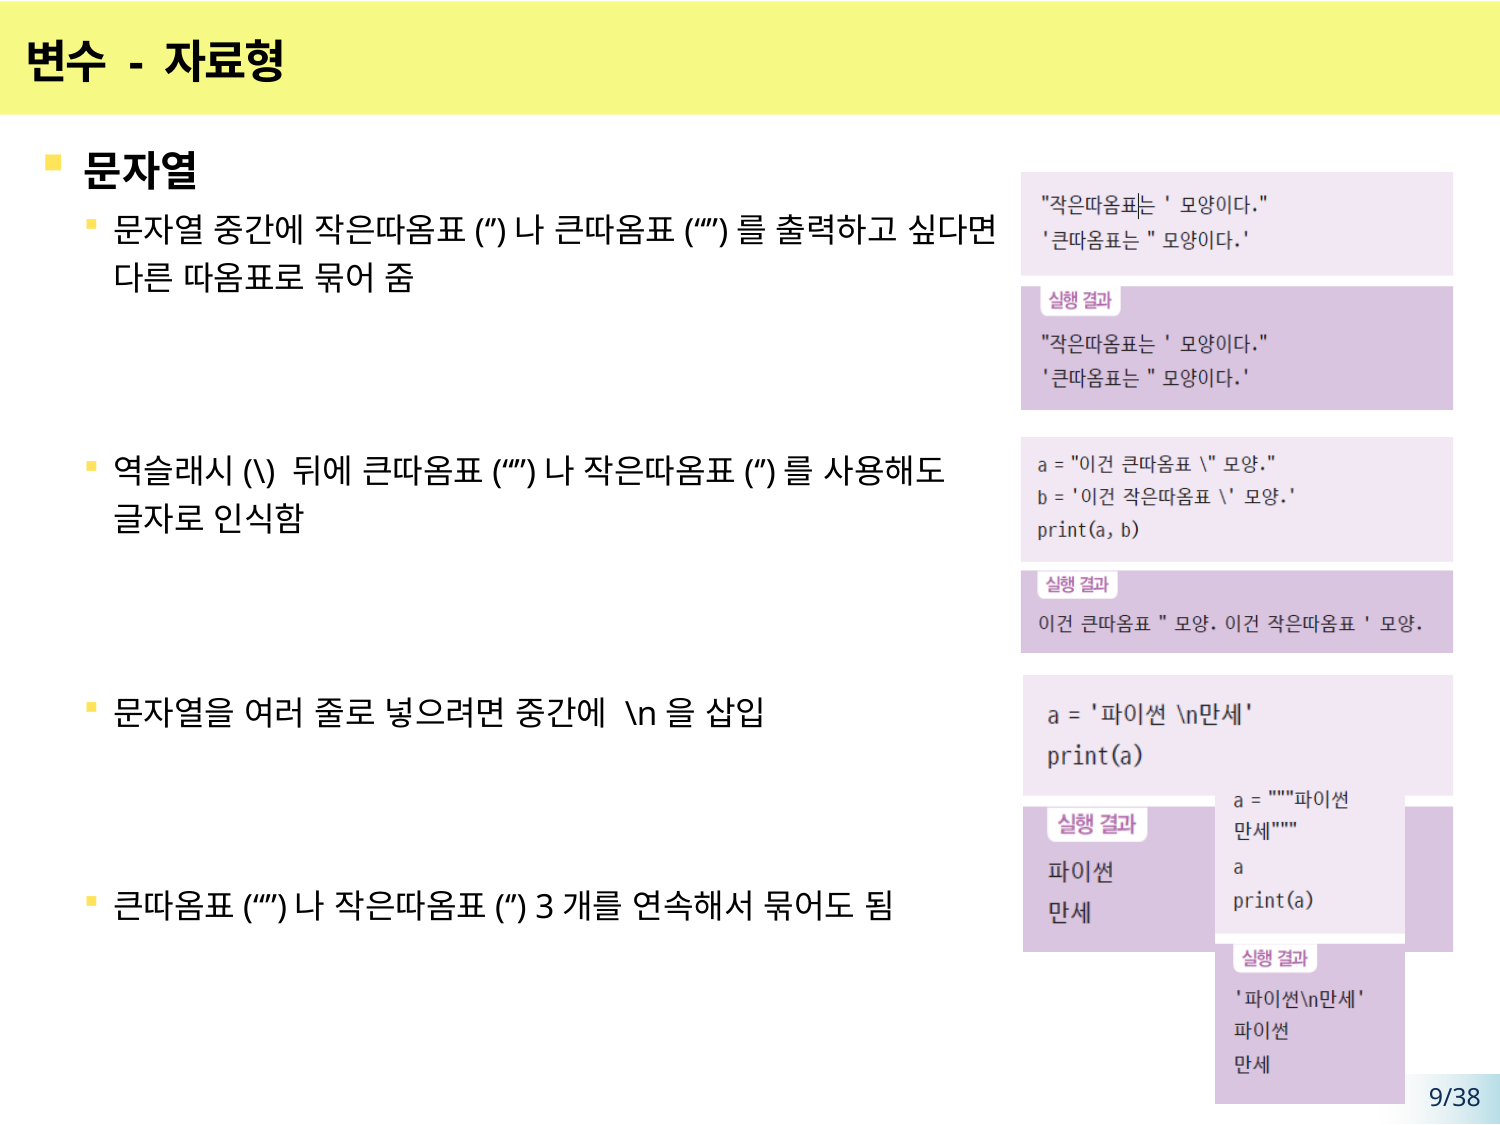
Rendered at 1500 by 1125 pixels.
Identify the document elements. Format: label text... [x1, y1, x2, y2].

picture [1020, 172, 1454, 410]
picture [1022, 675, 1454, 1105]
title 변수 - 자료형 [10, 21, 1288, 99]
picture [1020, 436, 1454, 653]
list 문자열 문자열 중간에 작은따옴표(‘’)나 큰따옴표(“”)를 출력하고 싶다면 다른 따옴표로 묶어 줌 역슬래시(\) 뒤에 큰따옴표(“”)나 작은따옴표(‘’)를 사용해도 글자로 인식함 문자열을 여러 줄로 넣으려면 중간에 \n을 삽입 큰따옴표(“”)나 작은따옴표(‘’) 3개를 연속해서 묶어도 됨 [10, 126, 1024, 1057]
